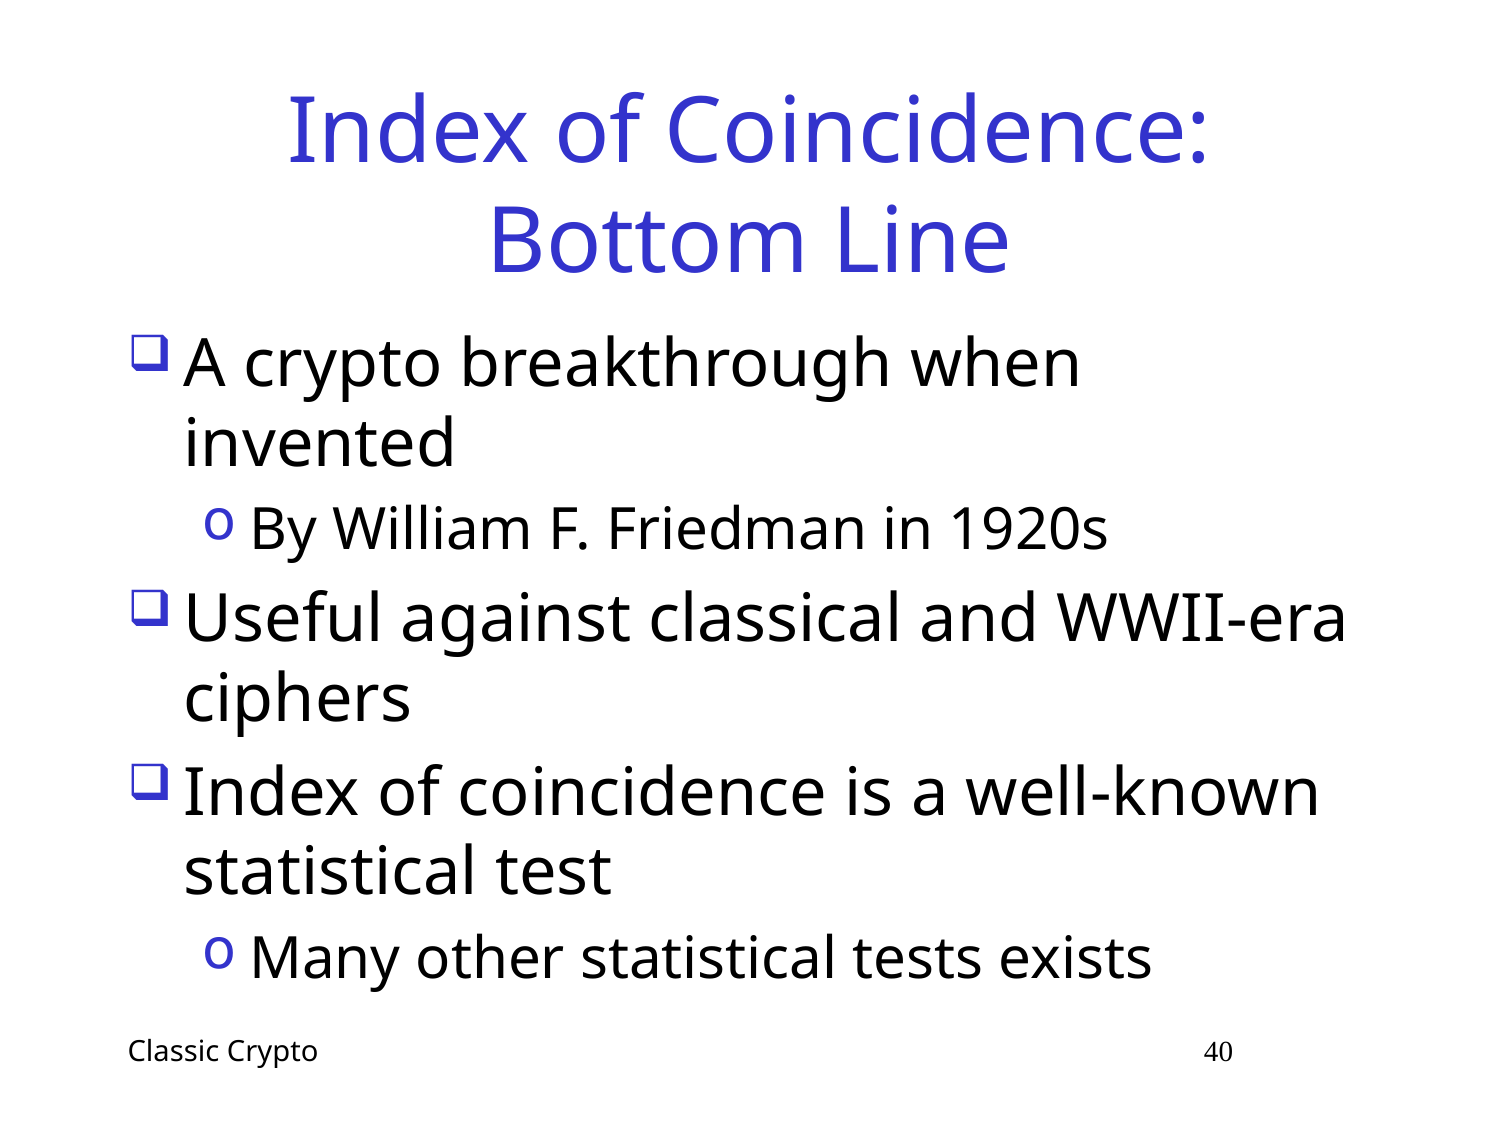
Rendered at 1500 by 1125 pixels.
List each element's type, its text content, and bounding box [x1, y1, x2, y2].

title Index of Coincidence: Bottom Line [112, 75, 1388, 288]
footer Classic Crypto [112, 1024, 1401, 1101]
list A crypto breakthrough when invented By William F. Friedman in 1920s Useful against classical and WWII-era ciphers Index of coincidence is a well-known statistical test Many other statistical tests exists [112, 312, 1388, 988]
